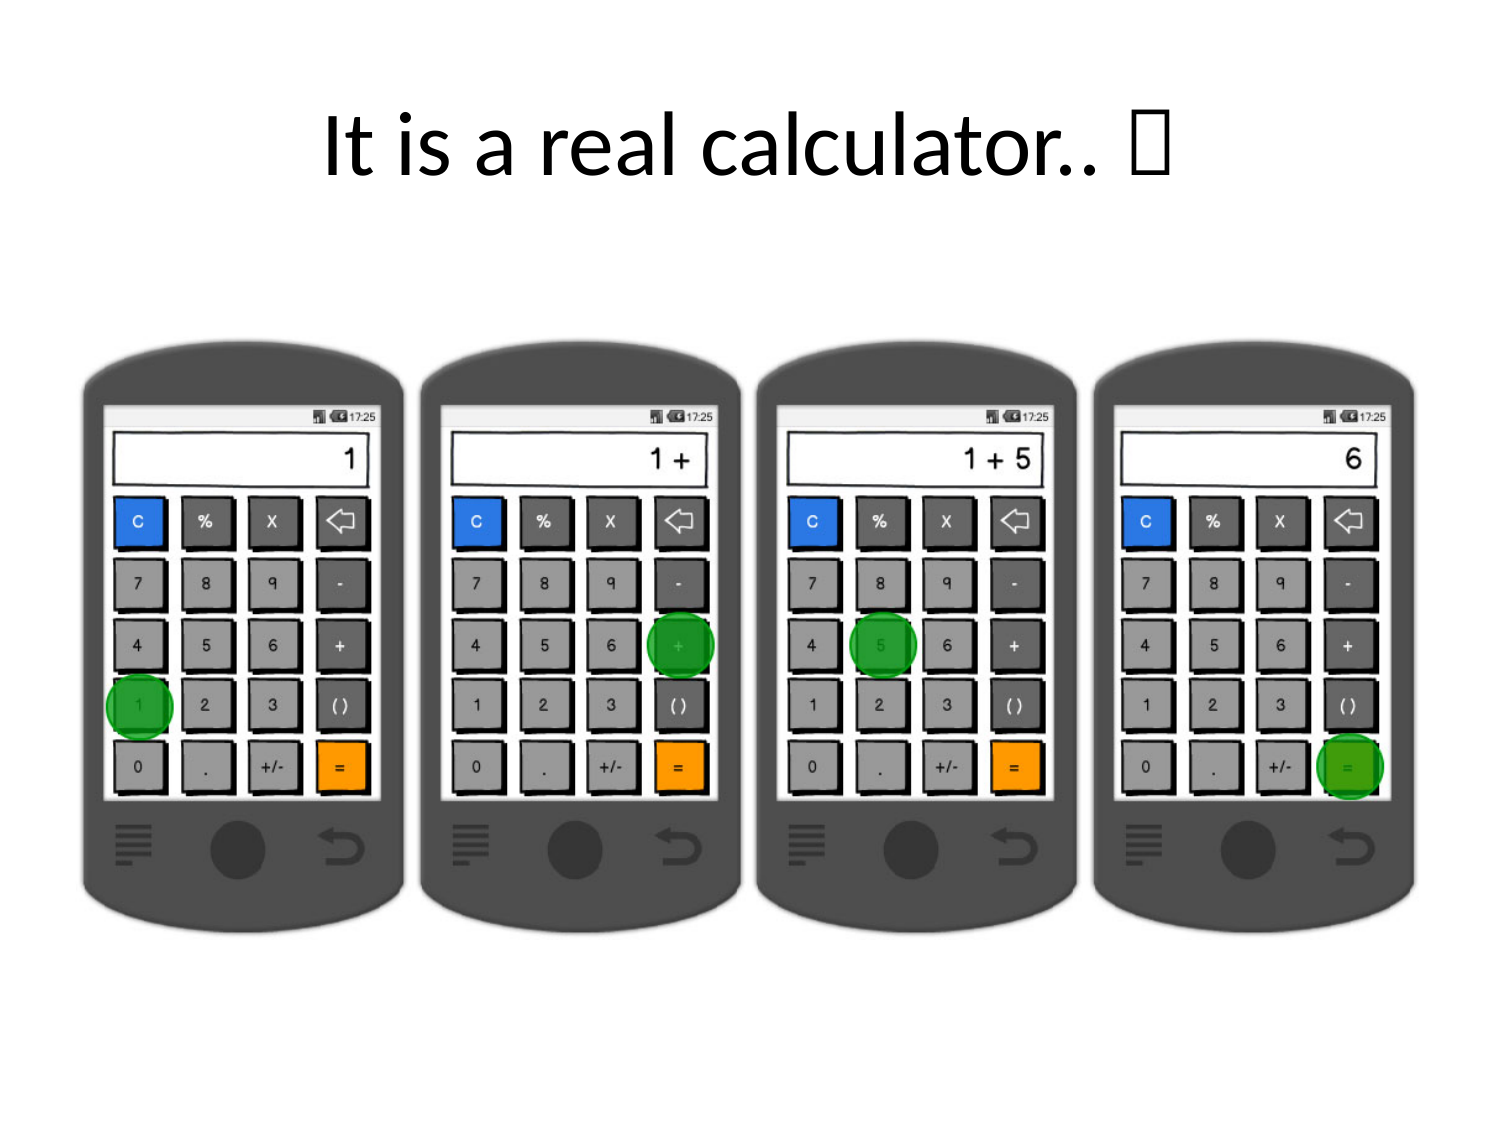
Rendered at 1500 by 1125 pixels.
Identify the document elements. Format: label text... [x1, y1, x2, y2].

title It is a real calculator..  [75, 45, 1425, 233]
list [74, 262, 1426, 1006]
